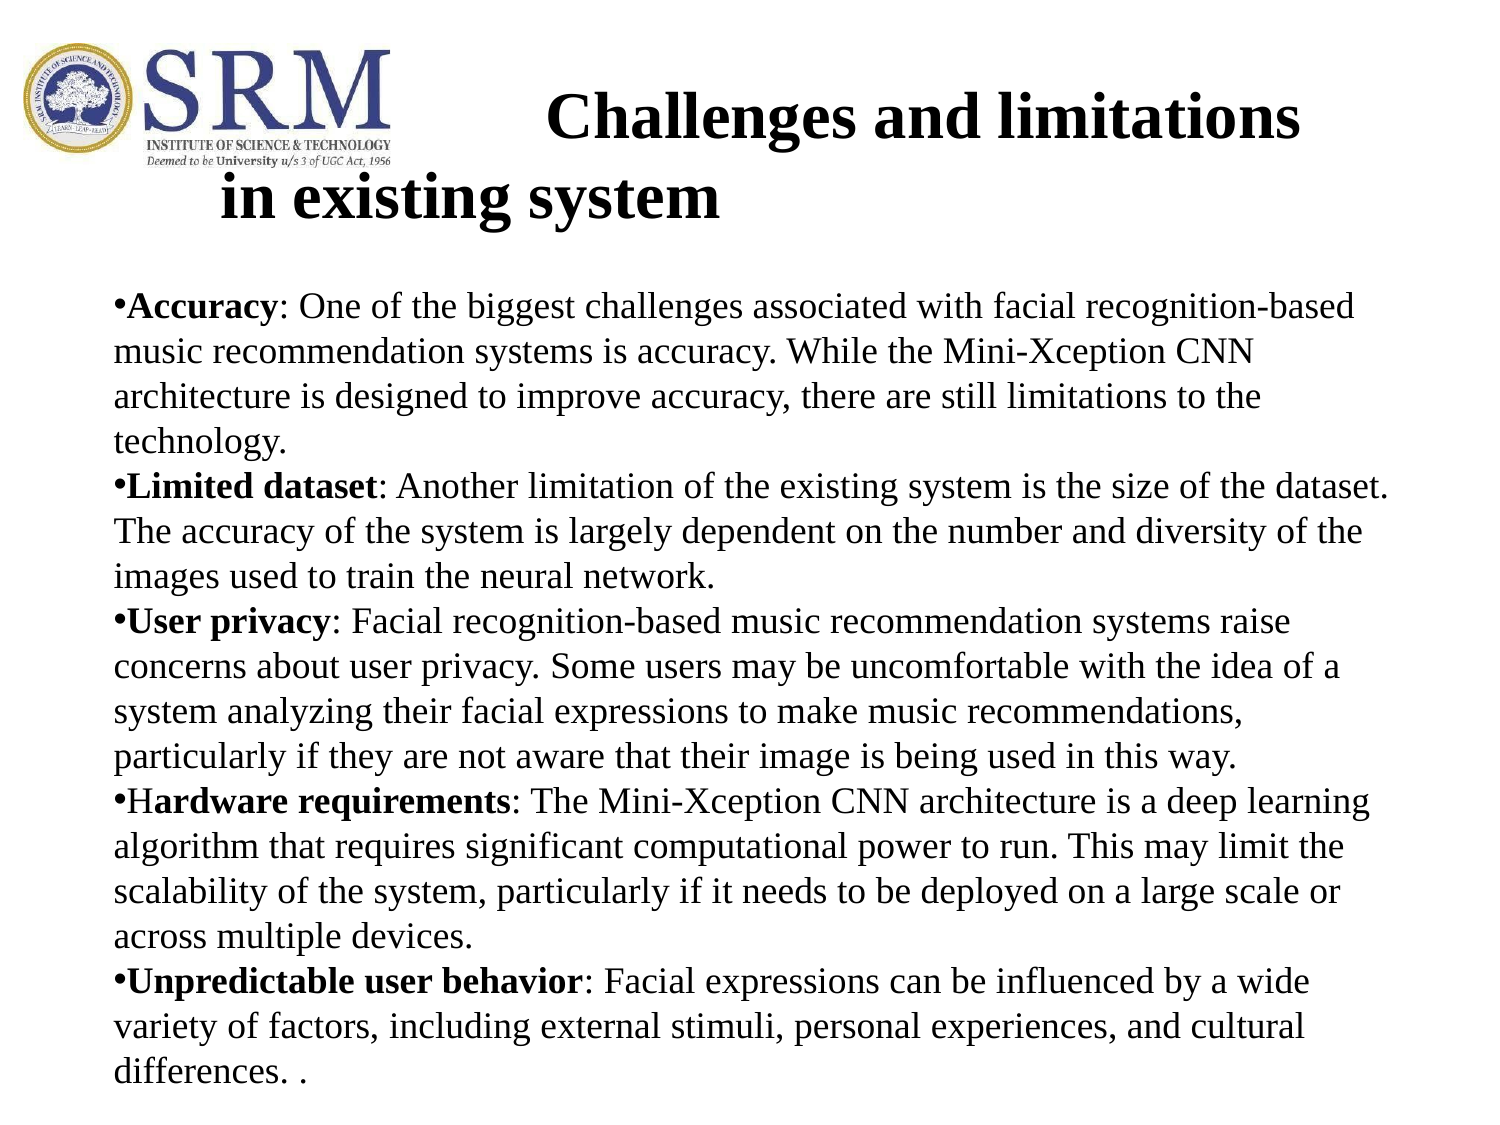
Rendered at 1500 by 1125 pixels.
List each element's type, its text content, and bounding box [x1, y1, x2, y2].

text_box [23, 43, 391, 168]
text_box Accuracy: One of the biggest challenges associated with facial recognition-based music recommendation systems is accuracy. While the Mini-Xception CNN architecture is designed to improve accuracy, there are still limitations to the technology. Limited dataset: Another limitation of the existing system is the size of the dataset. The accuracy of the system is largely dependent on the number and diversity of the images used to train the neural network. User privacy: Facial recognition-based music recommendation systems raise concerns about user privacy. Some users may be uncomfortable with the idea of a system analyzing their facial expressions to make music recommendations, particularly if they are not aware that their image is being used in this way. Hardware requirements: The Mini-Xception CNN architecture is a deep learning algorithm that requires significant computational power to run. This may limit the scalability of the system, particularly if it needs to be deployed on a large scale or across multiple devices. Unpredictable user behavior: Facial expressions can be influenced by a wide variety of factors, including external stimuli, personal experiences, and cultural differences. . [98, 273, 1419, 1125]
title Challenges and limitations in existing system [218, 69, 1347, 260]
